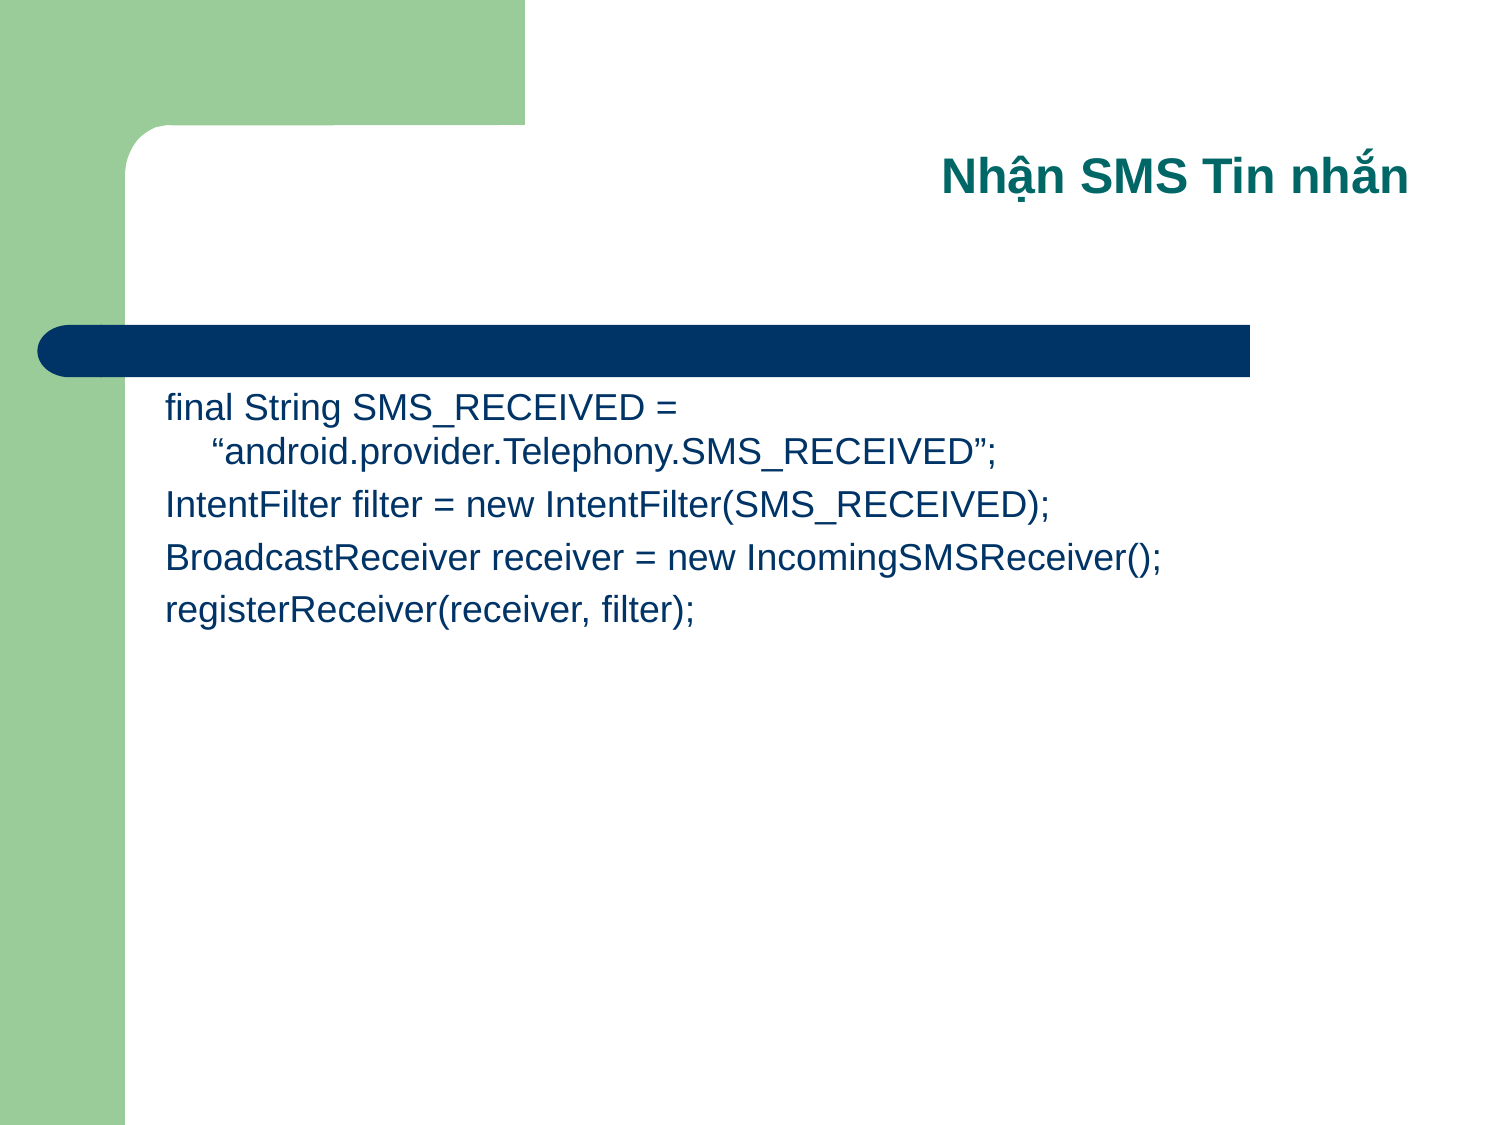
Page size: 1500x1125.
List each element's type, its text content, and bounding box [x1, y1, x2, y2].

title Nhận SMS Tin nhắn [124, 124, 1426, 231]
list final String SMS_RECEIVED = “android.provider.Telephony.SMS_RECEIVED”; IntentFilter filter = new IntentFilter(SMS_RECEIVED); BroadcastReceiver receiver = new IncomingSMSReceiver(); registerReceiver(receiver, filter); [74, 374, 1426, 1006]
